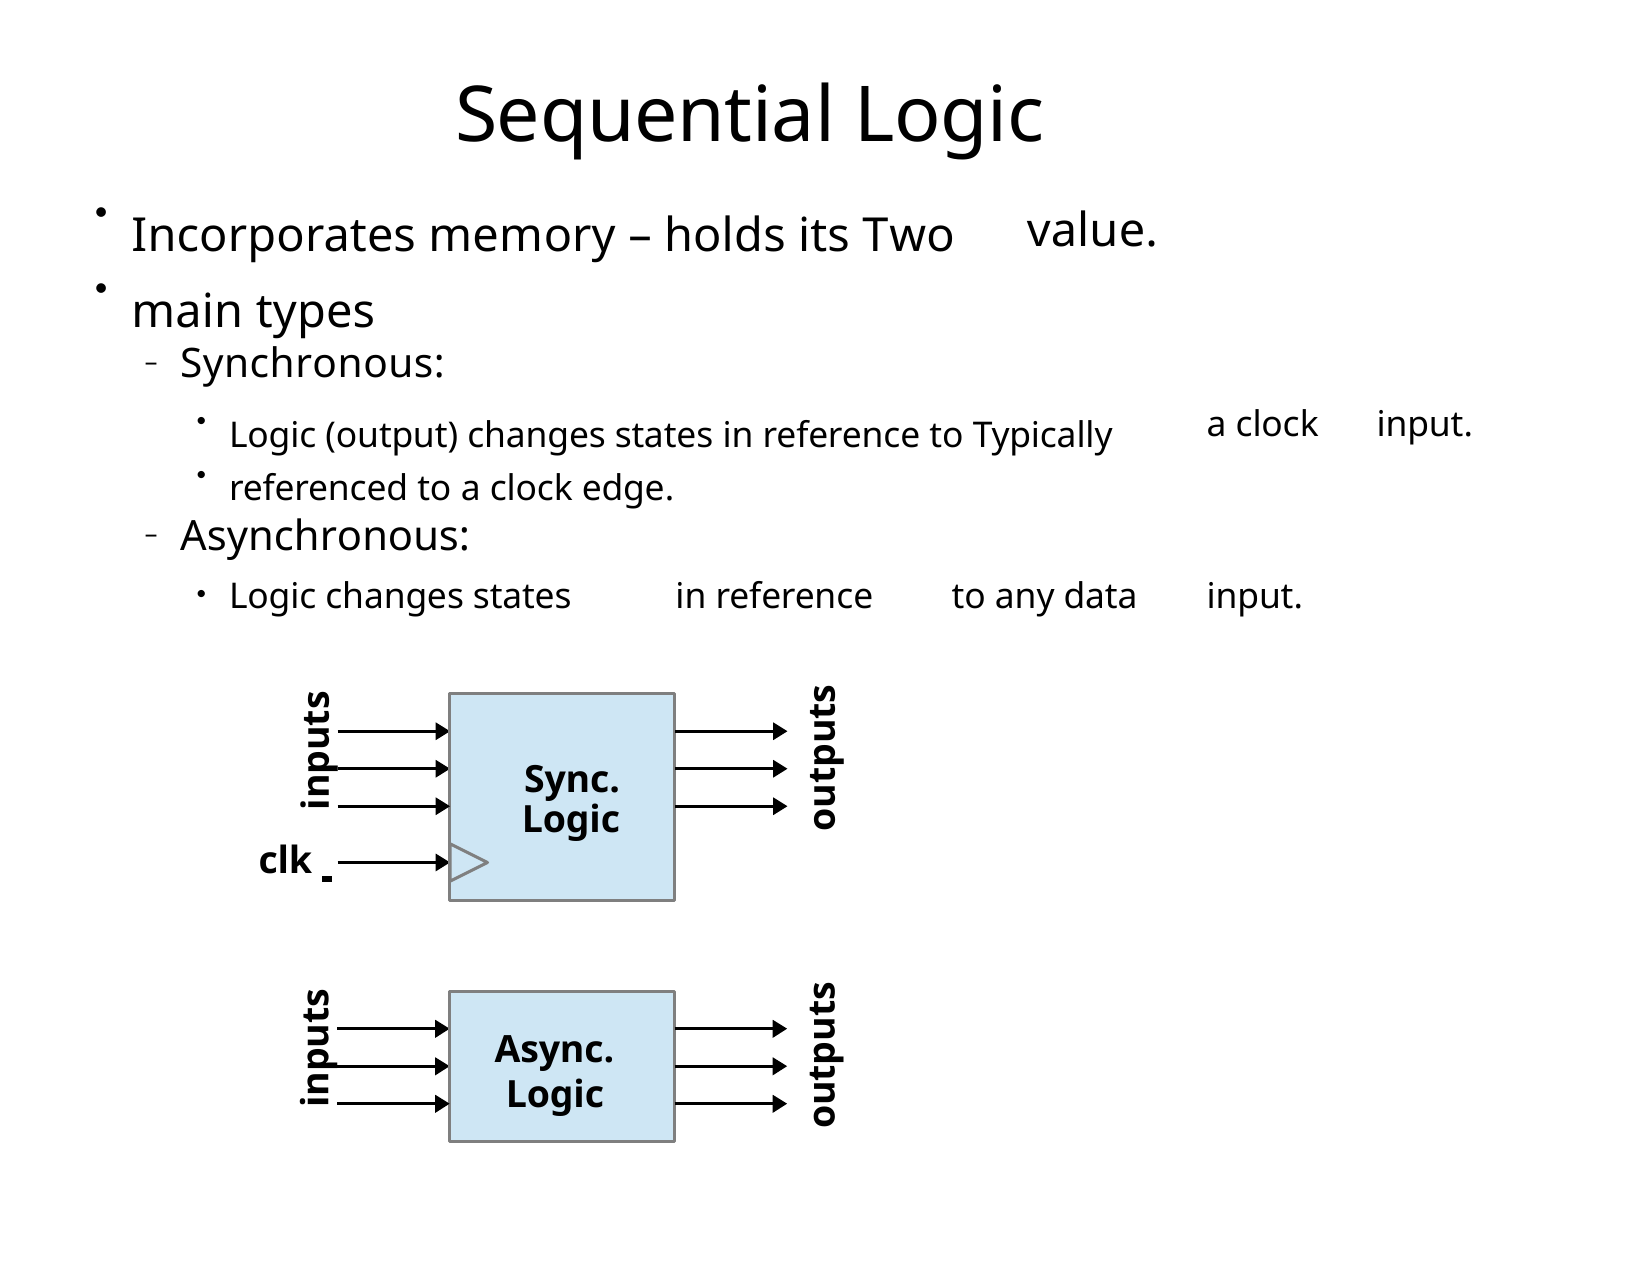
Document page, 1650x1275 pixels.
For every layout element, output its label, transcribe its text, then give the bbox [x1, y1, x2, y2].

text_box ● [194, 582, 212, 602]
text_box Asynchronous: [178, 509, 507, 560]
text_box outputs [797, 671, 840, 834]
text_box [435, 1019, 449, 1038]
text_box – [141, 341, 163, 379]
text_box ● [194, 463, 212, 483]
text_box Synchronous: [178, 336, 483, 386]
text_box inputs [290, 970, 333, 1110]
text_box ● [92, 273, 114, 299]
text_box a clock [1204, 400, 1358, 444]
text_box input. [1204, 573, 1337, 616]
text_box [772, 1094, 788, 1113]
text_box Async. Logic [492, 1024, 632, 1115]
text_box [772, 1057, 788, 1076]
text_box [449, 991, 675, 1142]
text_box ● [194, 410, 212, 429]
text_box Sync. Logic clk [256, 755, 621, 881]
text_box input. [1374, 400, 1507, 444]
text_box [449, 693, 675, 901]
text_box outputs [797, 969, 839, 1131]
text_box ● [92, 197, 114, 223]
text_box [773, 759, 788, 778]
text_box – [141, 514, 163, 551]
text_box [773, 722, 788, 741]
text_box Logic changes states [227, 573, 657, 616]
text_box [773, 797, 788, 816]
text_box inputs [291, 672, 333, 813]
text_box in reference [673, 573, 933, 616]
text_box Incorporates memory – holds its Two main types [129, 185, 1017, 337]
text_box [435, 1057, 449, 1076]
text_box [435, 1094, 450, 1113]
text_box [772, 1019, 788, 1038]
text_box Logic (output) changes states in reference to Typically referenced to a clock edge. [227, 400, 1188, 508]
text_box to any data [949, 573, 1188, 616]
text_box [435, 722, 449, 741]
title Sequential Logic [175, 64, 1475, 278]
text_box value. [1024, 199, 1200, 257]
